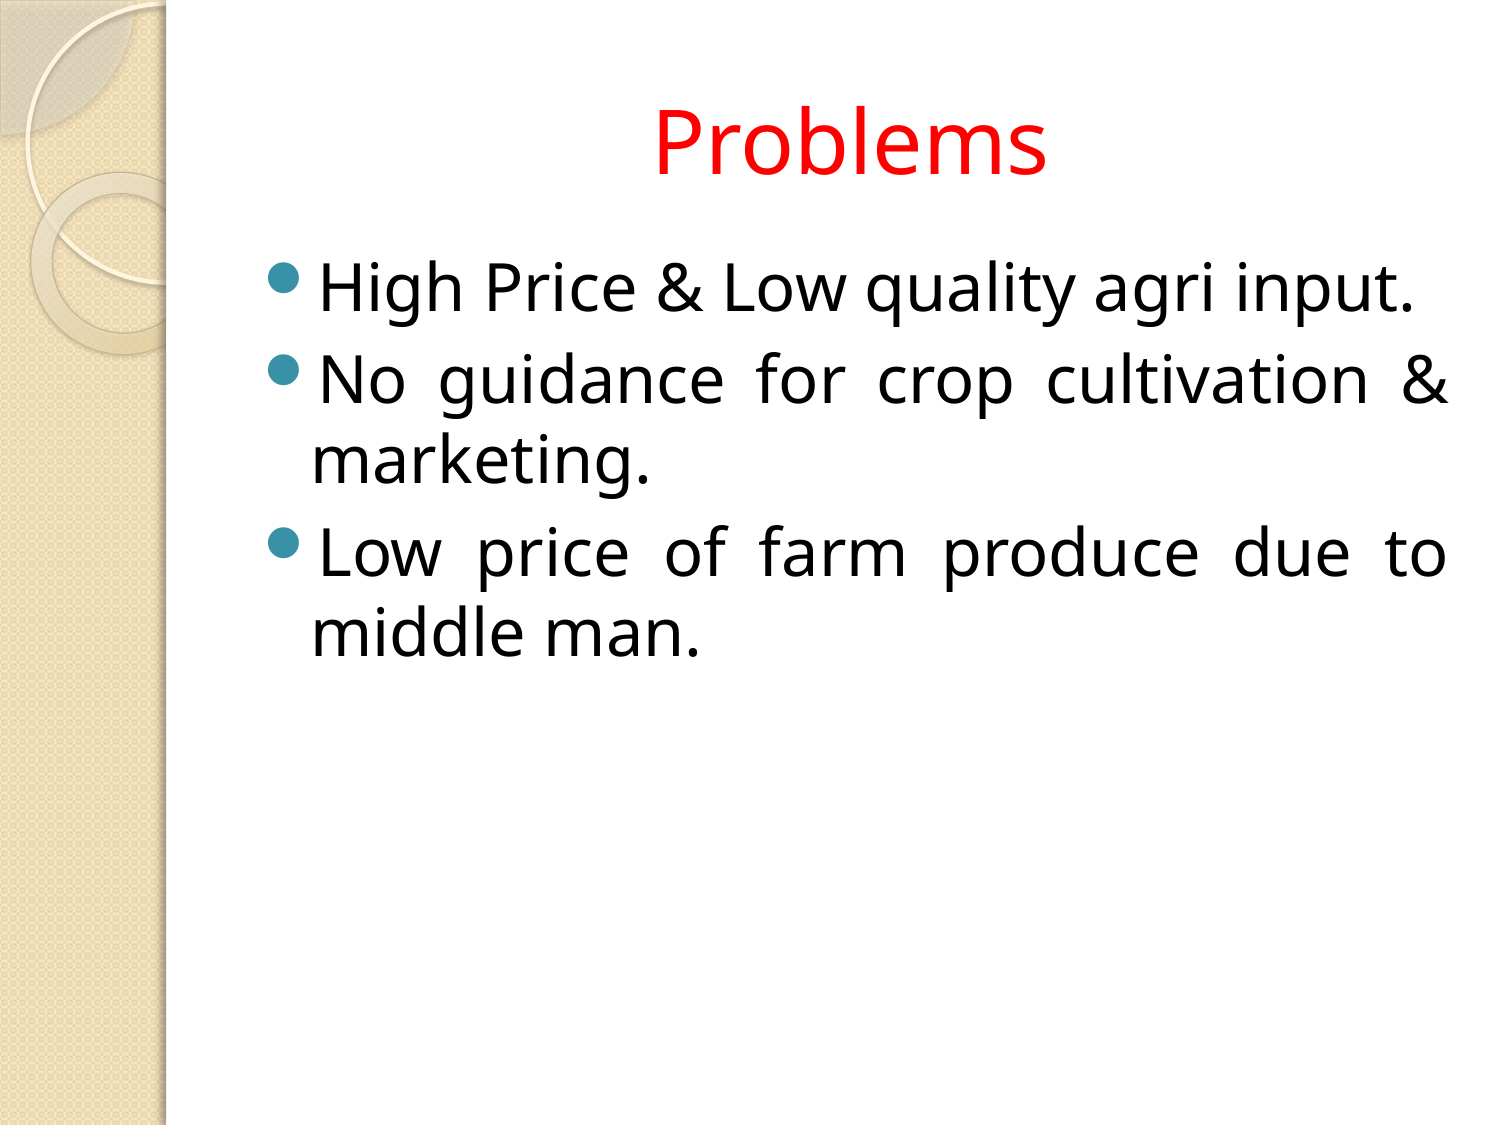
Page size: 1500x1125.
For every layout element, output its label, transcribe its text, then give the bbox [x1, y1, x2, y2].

title Problems [235, 45, 1466, 233]
list High Price & Low quality agri input. No guidance for crop cultivation & marketing. Low price of farm produce due to middle man. [235, 237, 1466, 1025]
